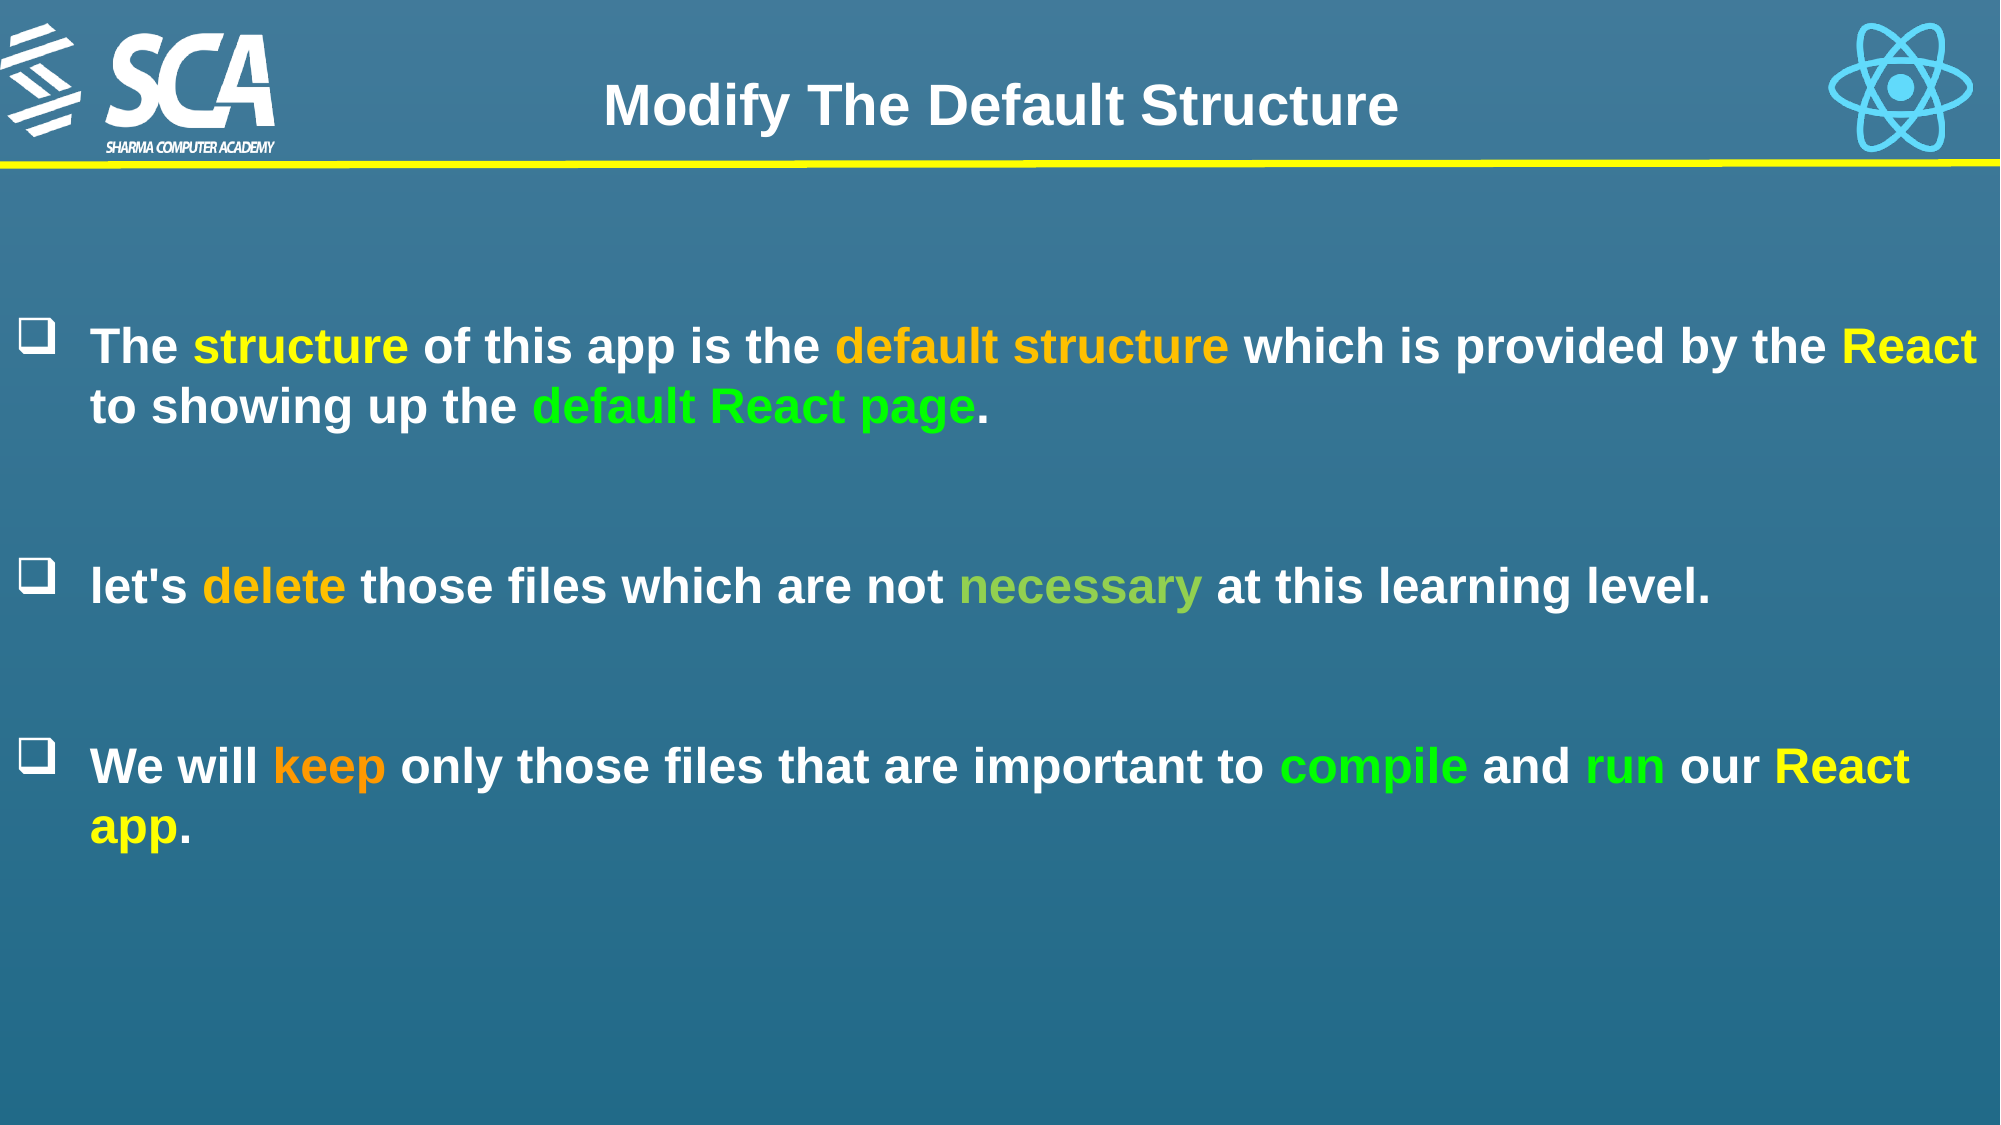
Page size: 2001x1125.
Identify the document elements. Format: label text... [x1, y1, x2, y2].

text_box The structure of this app is the default structure which is provided by the React to showing up the default React page. let's delete those files which are not necessary at this learning level. We will keep only those files that are important to compile and run our React app. [0, 185, 2000, 1079]
picture [1776, 0, 2000, 176]
picture [0, 23, 275, 153]
list Modify The Default Structure [53, 47, 1776, 161]
